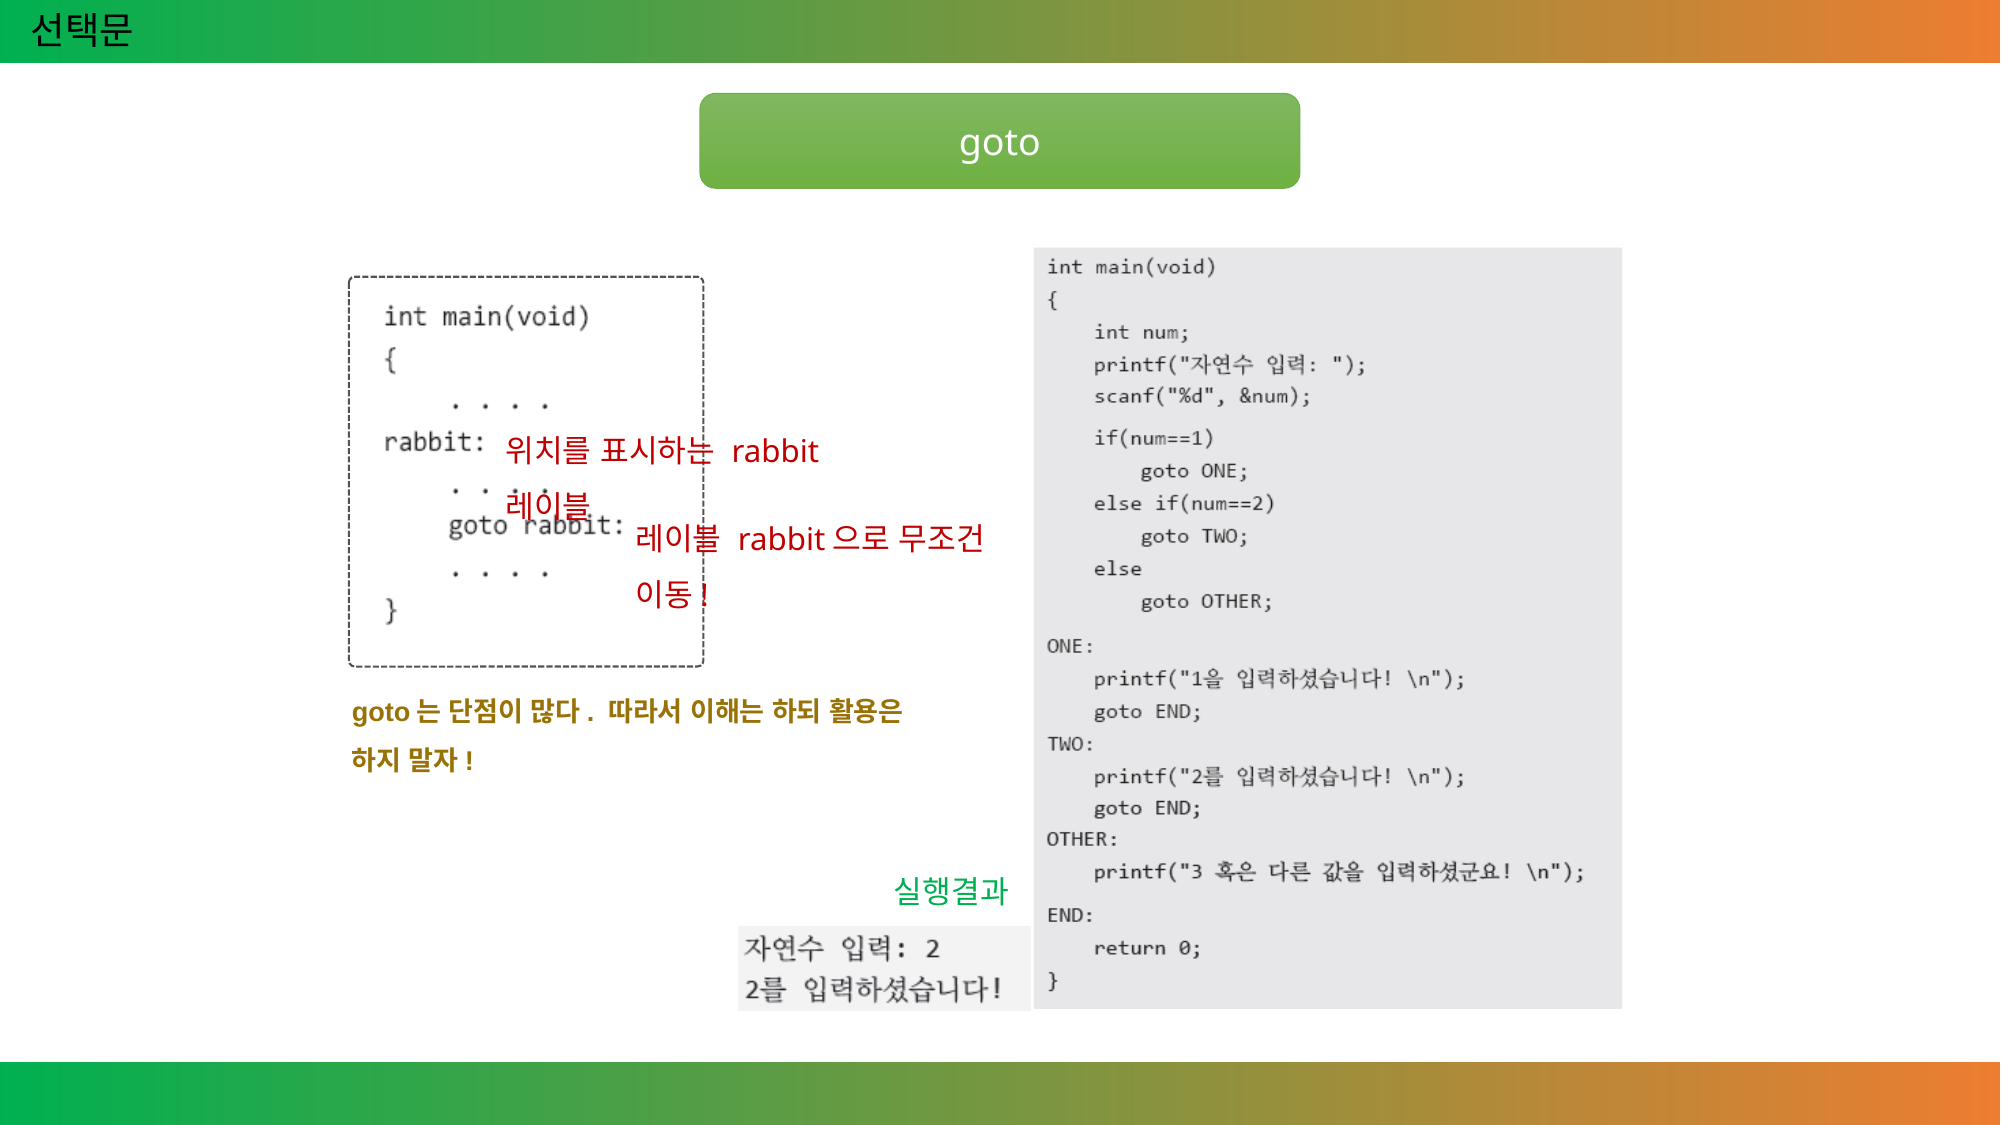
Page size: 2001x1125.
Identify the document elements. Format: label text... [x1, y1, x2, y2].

text_box [347, 275, 705, 668]
text_box goto는 단점이 많다. 따라서 이해는 하되 활용은 하지 말자! [337, 670, 964, 784]
text_box 위치를 표시하는 rabbit 레이블 [646, 405, 905, 492]
text_box 레이블 rabbit으로 무조건 이동! [646, 492, 1030, 620]
text_box 선택문 [16, 0, 150, 60]
picture [372, 288, 646, 644]
picture [738, 241, 1625, 1011]
text_box 실행결과 [868, 854, 1030, 926]
text_box goto [699, 92, 1301, 189]
